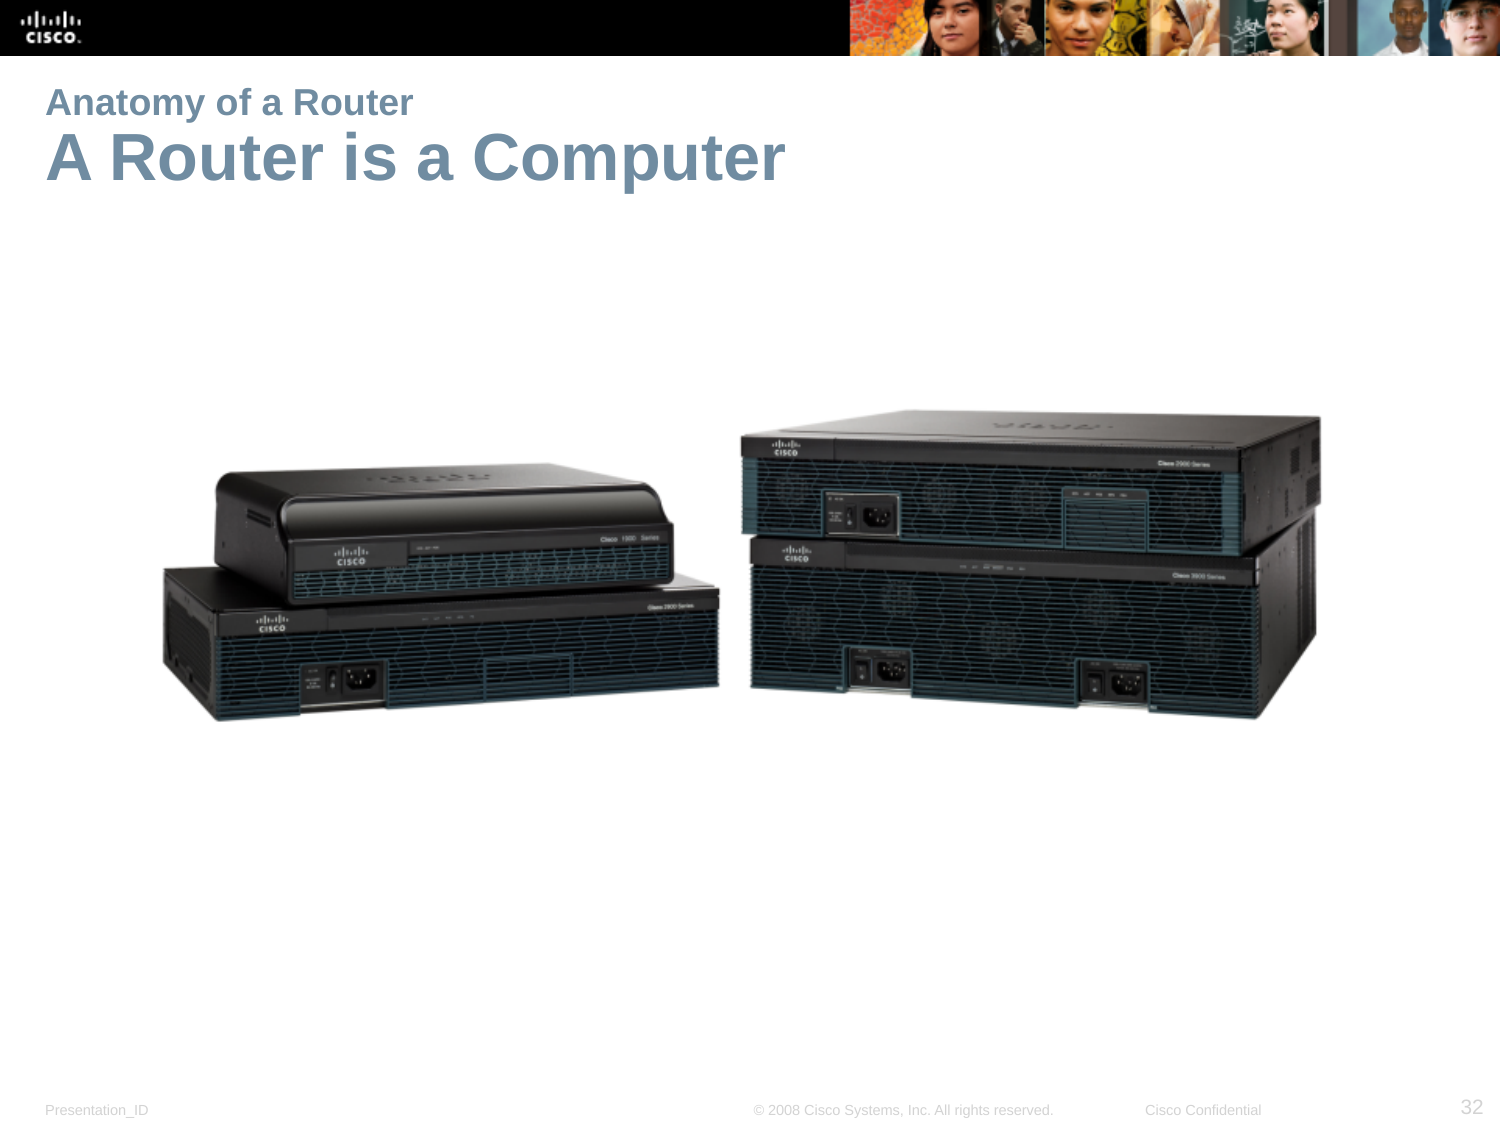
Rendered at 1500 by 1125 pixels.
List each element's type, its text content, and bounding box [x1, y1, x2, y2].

picture [135, 360, 1365, 765]
title Anatomy of a Router A Router is a Computer [31, 64, 1471, 203]
picture [0, 0, 1500, 56]
